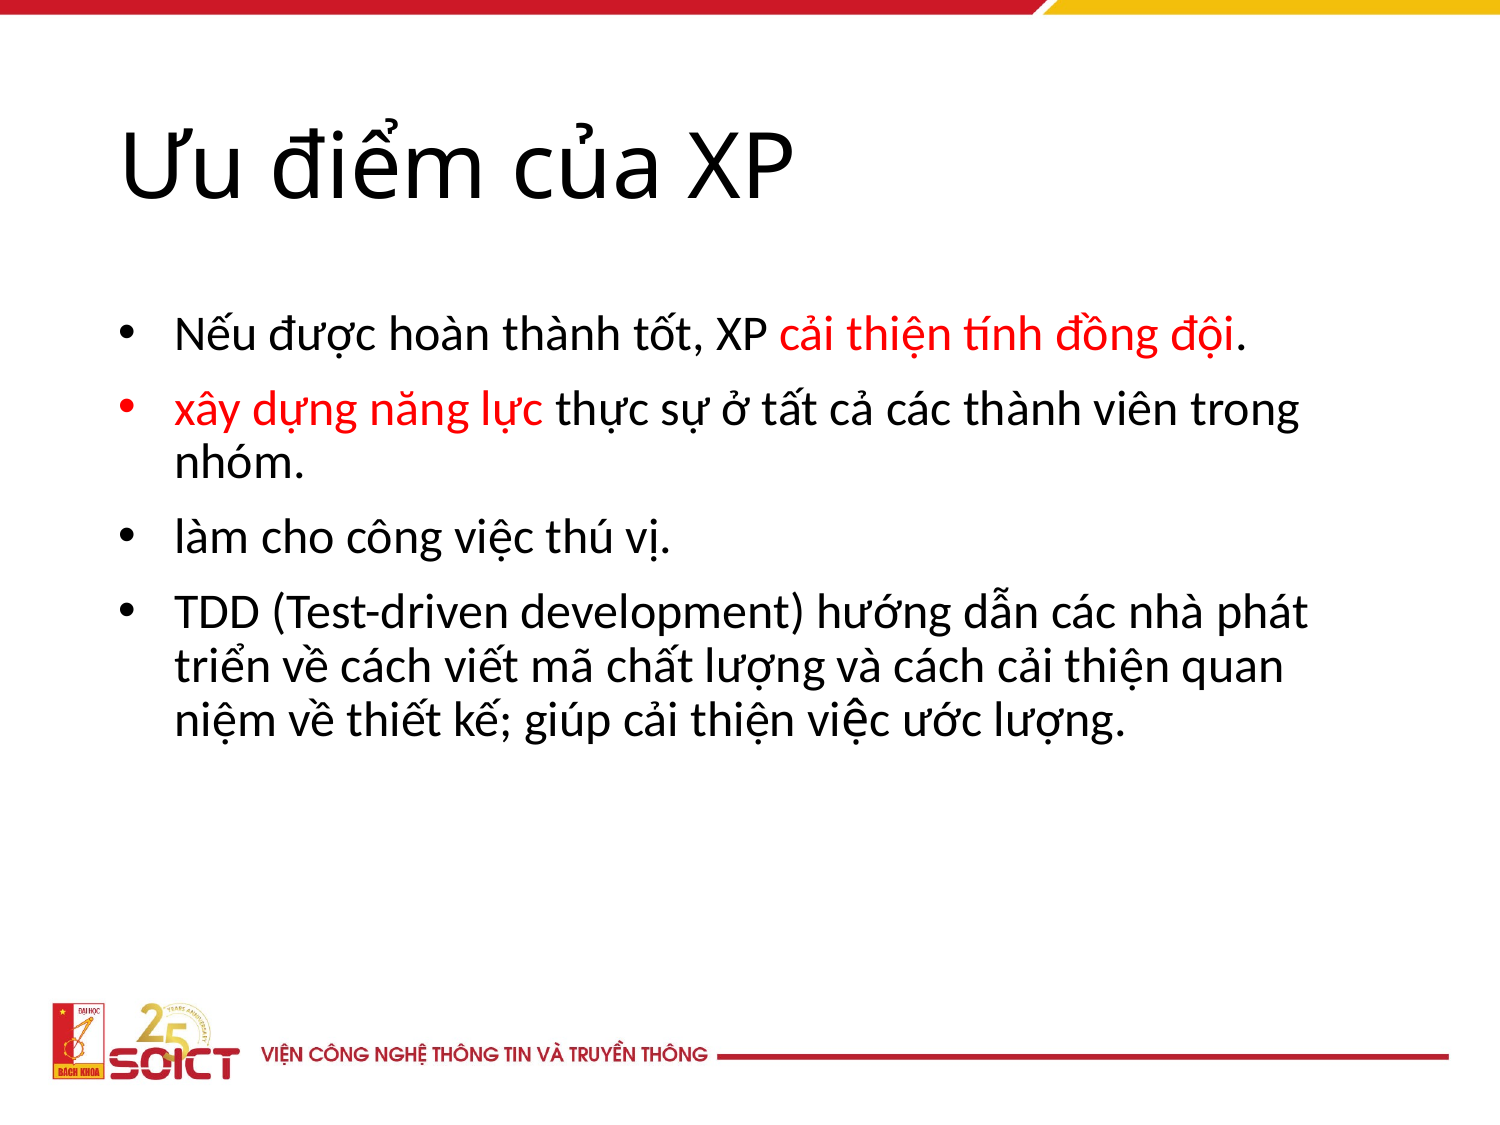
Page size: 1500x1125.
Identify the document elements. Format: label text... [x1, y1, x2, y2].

title Ưu điểm của XP [103, 59, 1397, 278]
list Nếu được hoàn thành tốt, XP cải thiện tính đồng đội. xây dựng năng lực thực sự ở tất cả các thành viên trong nhóm. làm cho công việc thú vị. TDD (Test-driven development) hướng dẫn các nhà phát triển về cách viết mã chất lượng và cách cải thiện quan niệm về thiết kế; giúp cải thiện việc ước lượng. [103, 299, 1397, 1014]
picture [0, 0, 1500, 1125]
